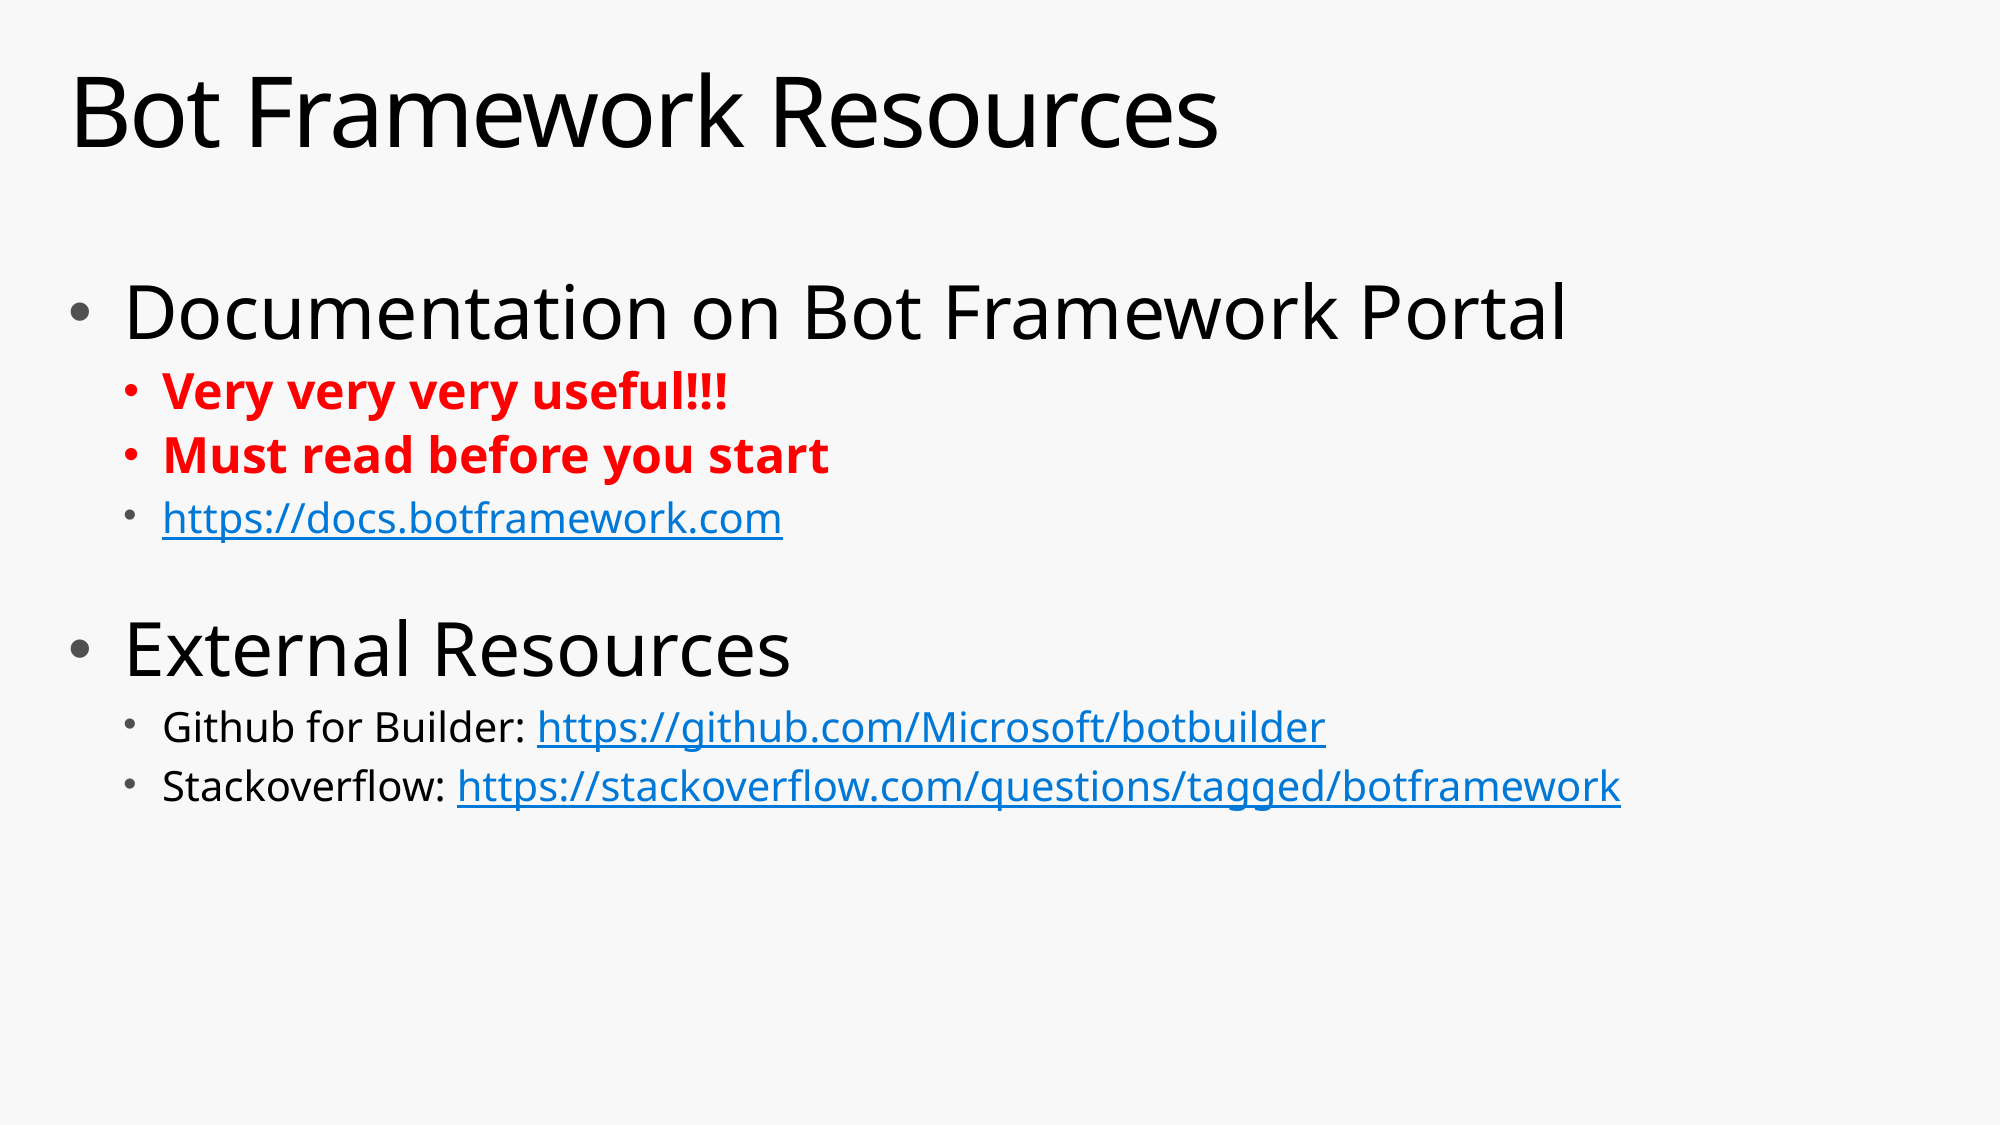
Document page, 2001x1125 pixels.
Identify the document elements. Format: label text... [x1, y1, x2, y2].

title Bot Framework Resources [44, 47, 1957, 196]
list Documentation on Bot Framework Portal Very very very useful!!! Must read before you start https://docs.botframework.com External Resources Github for Builder: https://github.com/Microsoft/botbuilder Stackoverflow: https://stackoverflow.com/questions/tagged/botframework [44, 196, 1956, 938]
